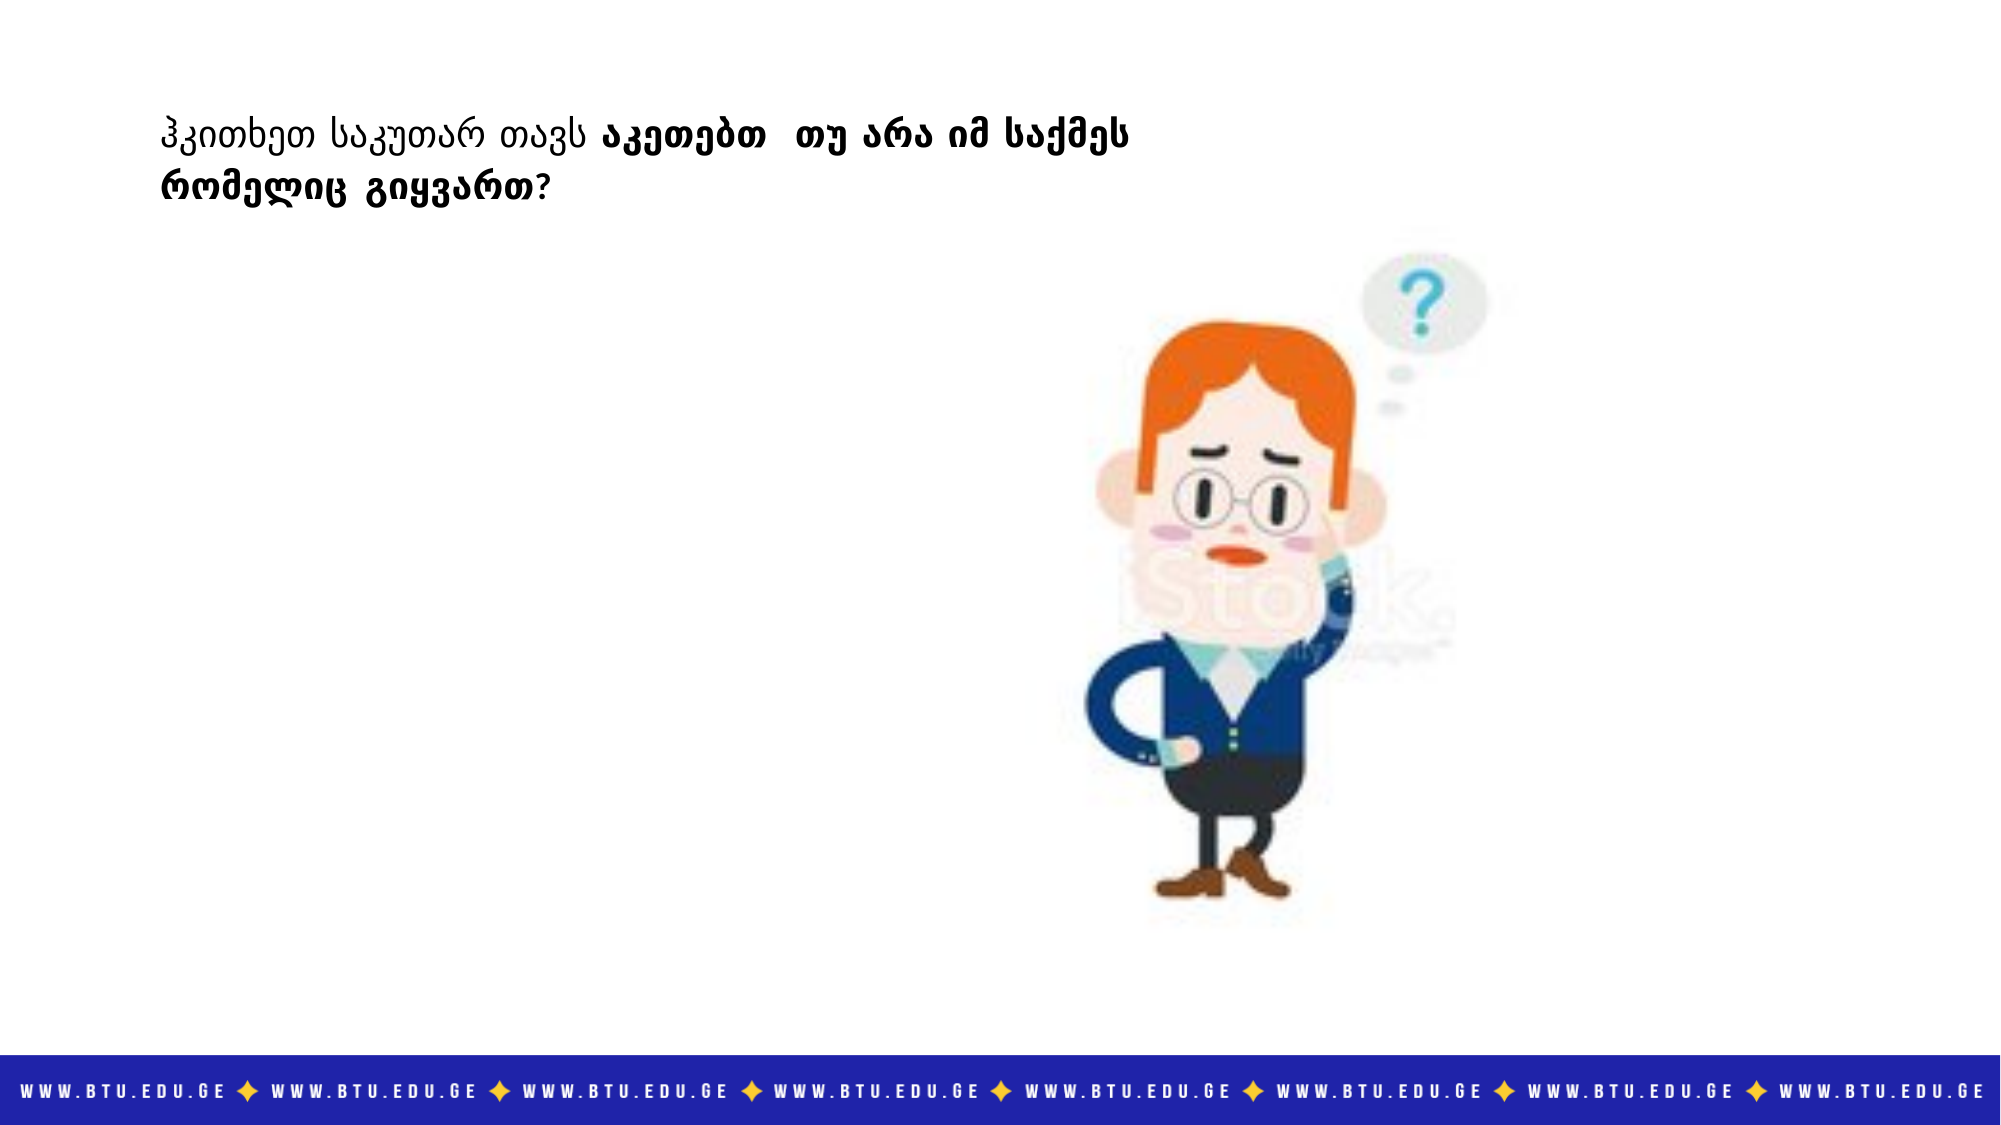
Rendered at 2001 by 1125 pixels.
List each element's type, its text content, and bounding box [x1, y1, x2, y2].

text_box ჰკითხეთ საკუთარ თავს აკეთებთ თუ არა იმ საქმეს რომელიც გიყვართ? [145, 95, 1146, 215]
picture [0, 0, 2001, 1125]
